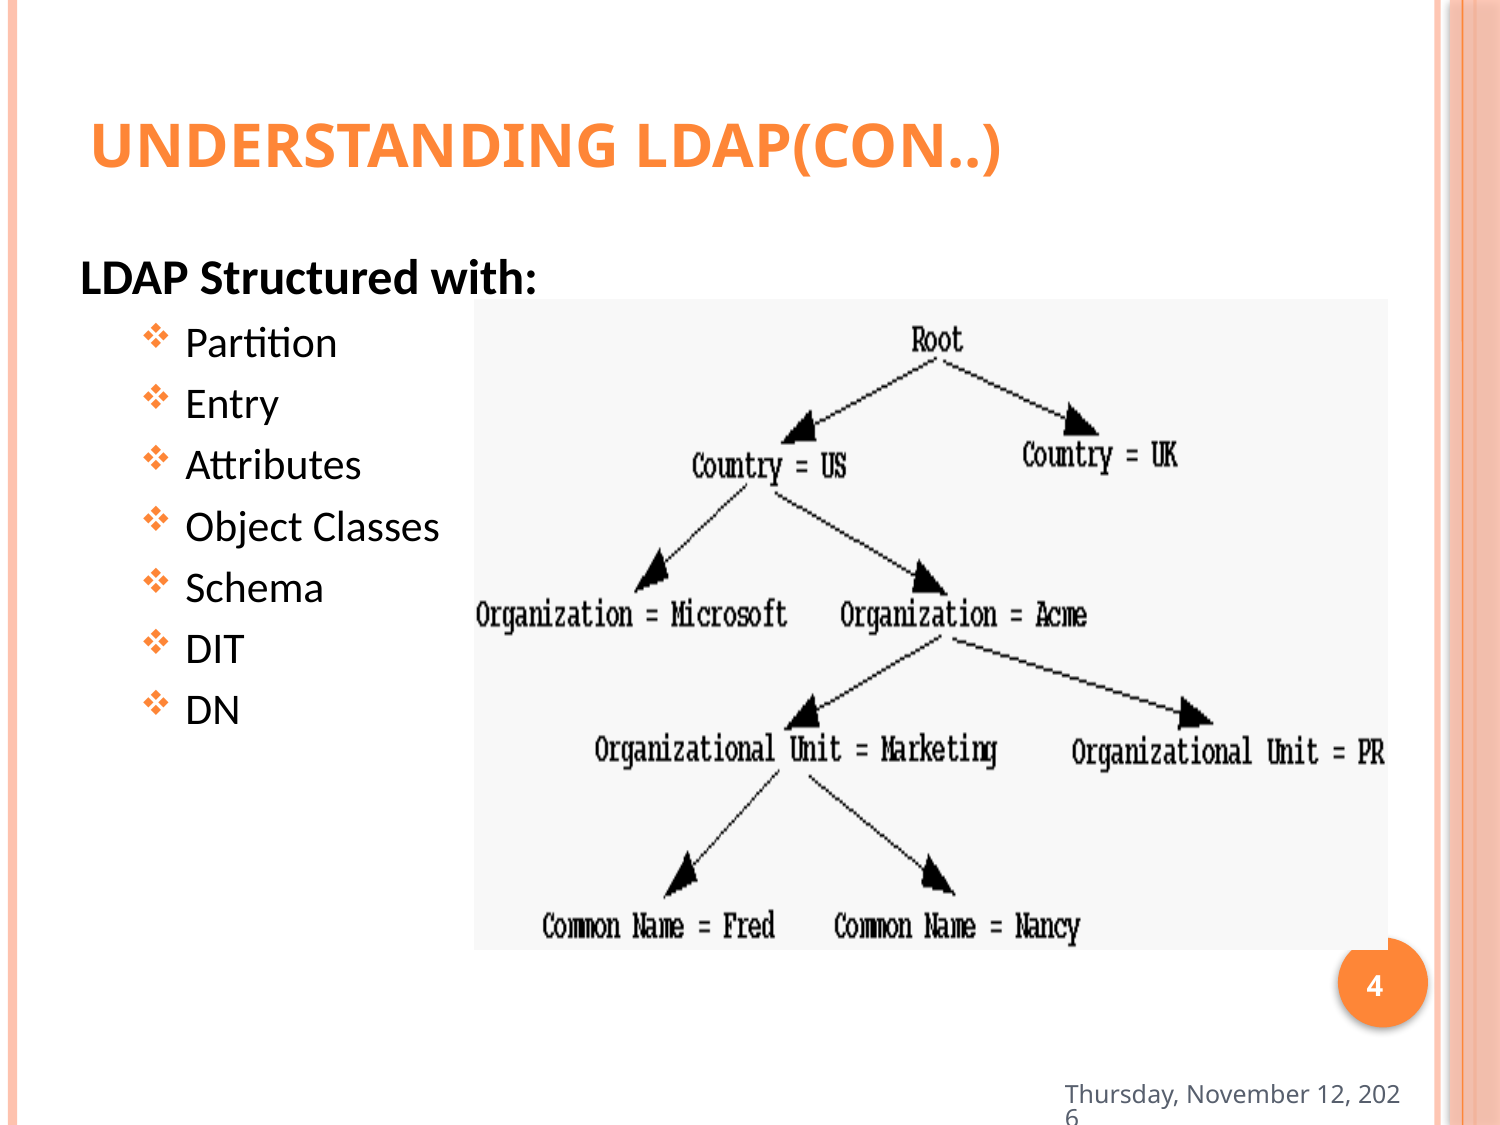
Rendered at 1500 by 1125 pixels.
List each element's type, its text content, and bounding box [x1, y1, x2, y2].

list LDAP Structured with: Partition Entry Attributes Object Classes Schema DIT DN [65, 237, 1423, 1088]
title Understanding LDAP(Con..) [75, 0, 1300, 188]
picture [474, 299, 1388, 951]
slide_number 4 [1337, 950, 1413, 1025]
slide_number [1050, 1065, 1425, 1125]
